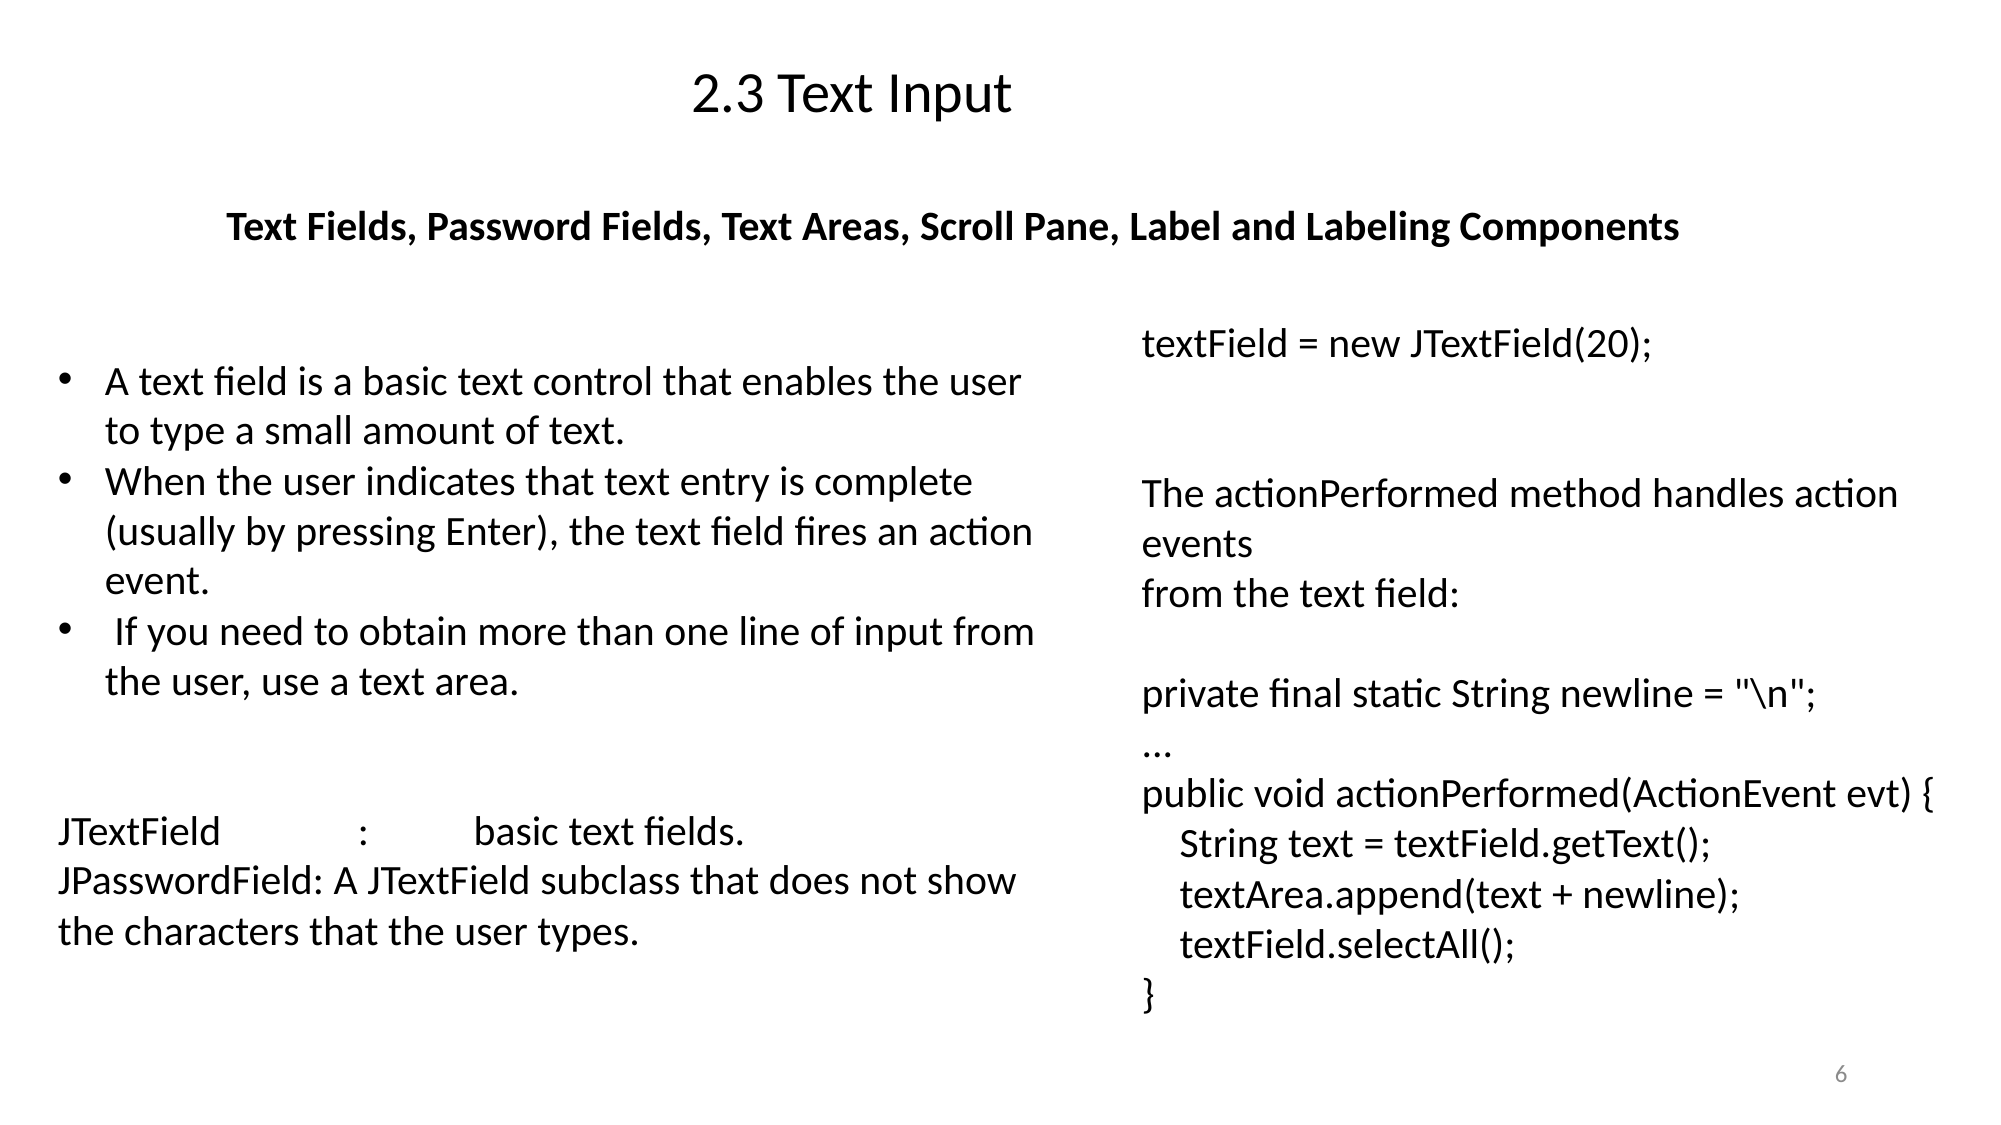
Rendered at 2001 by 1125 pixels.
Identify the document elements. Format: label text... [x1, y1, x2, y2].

text_box 2.3 Text Input [676, 46, 1029, 132]
slide_number 6 [1412, 1042, 1863, 1103]
text_box textField = new JTextField(20); The actionPerformed method handles action events from the text field: private final static String newline = "\n"; ... public void actionPerformed(ActionEvent evt) { String text = textField.getText(); textArea.append(text + newline); textField.selectAll(); } [1126, 308, 1977, 1024]
text_box Text Fields, Password Fields, Text Areas, Scroll Pane, Label and Labeling Components [202, 191, 1700, 257]
text_box A text field is a basic text control that enables the user to type a small amount of text. When the user indicates that text entry is complete (usually by pressing Enter), the text field fires an action event. If you need to obtain more than one line of input from the user, use a text area. JTextField : basic text fields. JPasswordField: A JTextField subclass that does not show the characters that the user types. [43, 345, 1082, 961]
